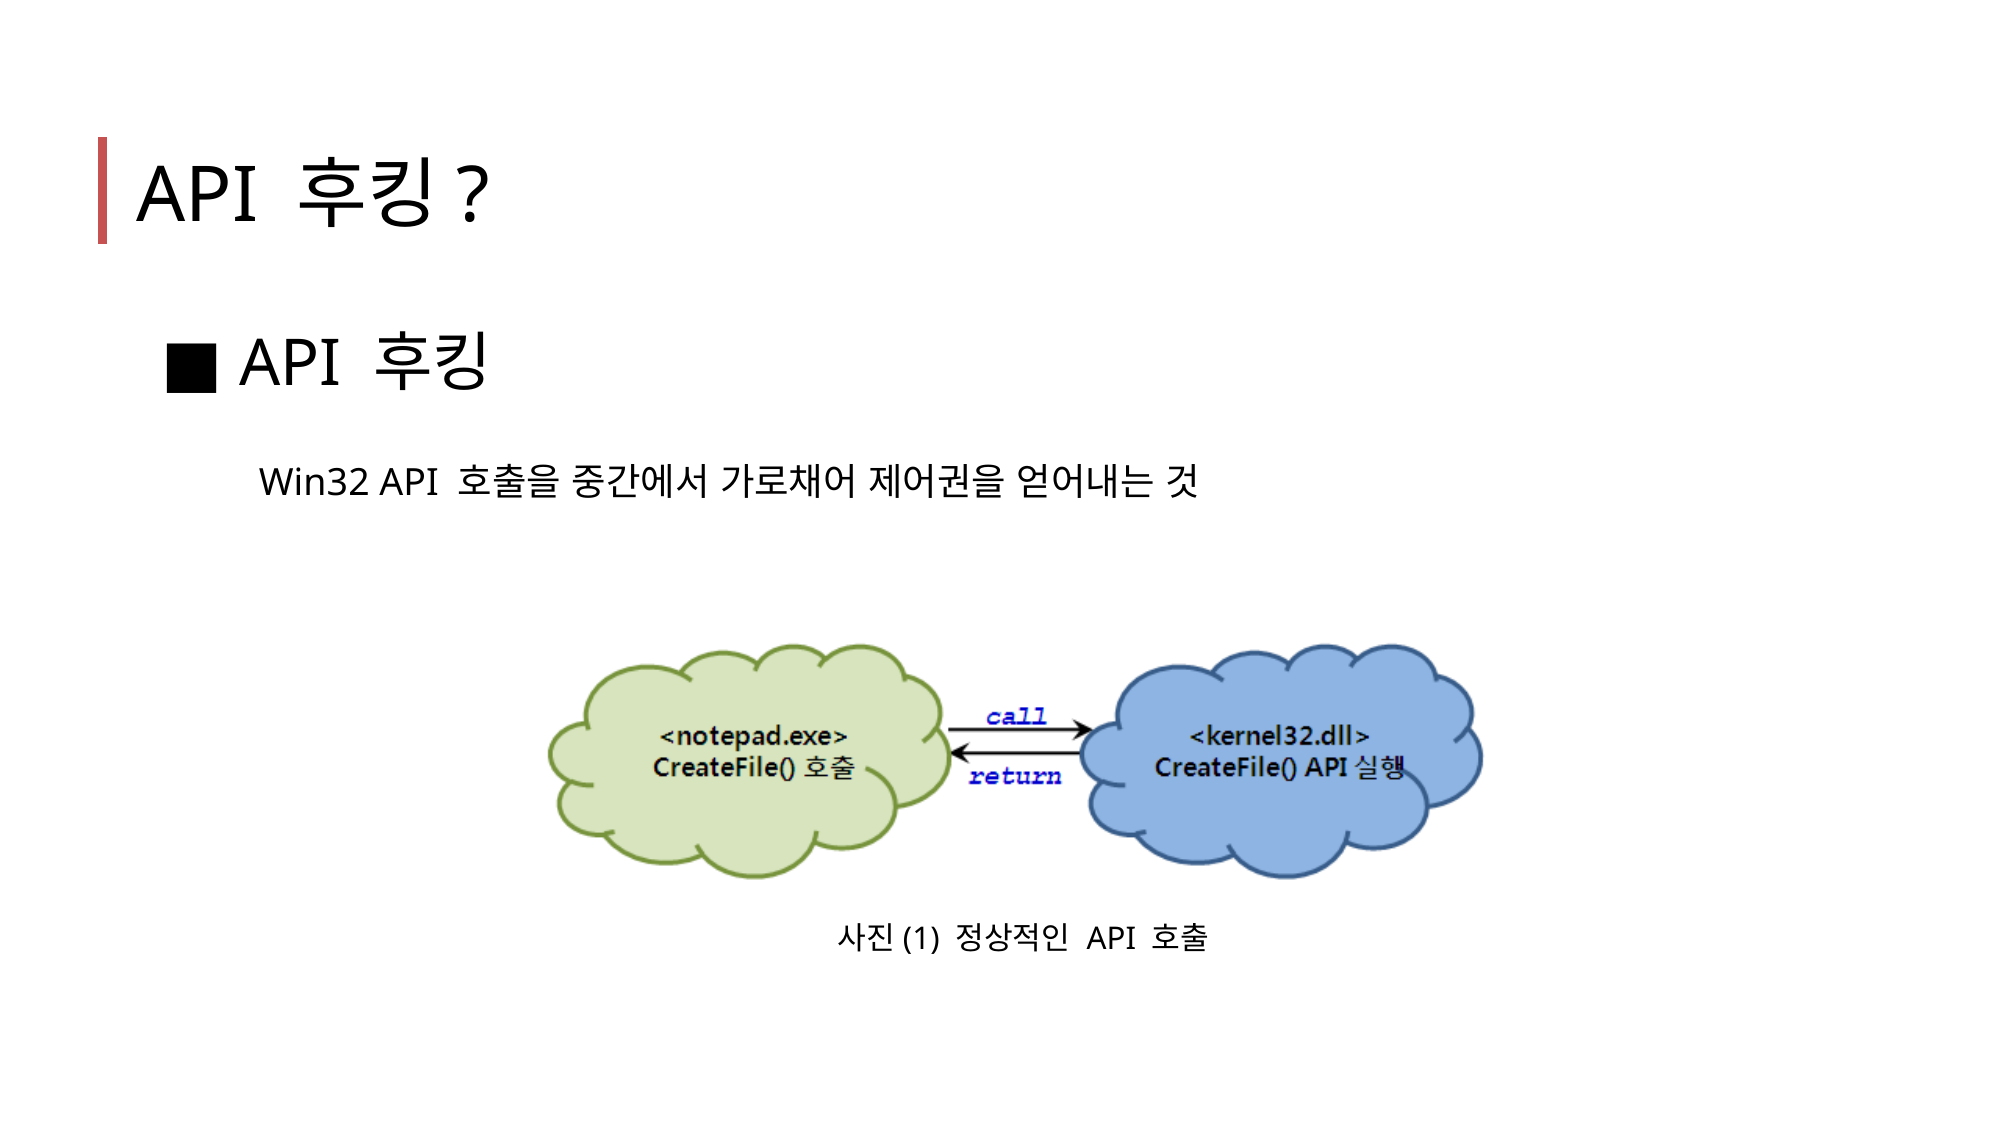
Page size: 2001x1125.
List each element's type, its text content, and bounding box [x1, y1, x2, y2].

text_box Win32 API 호출을 중간에서 가로채어 제어권을 얻어내는 것 [244, 450, 1780, 511]
text_box ■ API 후킹 [146, 313, 1683, 406]
text_box 사진(1) 정상적인 API 호출 [255, 910, 1792, 963]
text_box API 후킹? [121, 136, 1658, 245]
picture [380, 586, 1639, 941]
